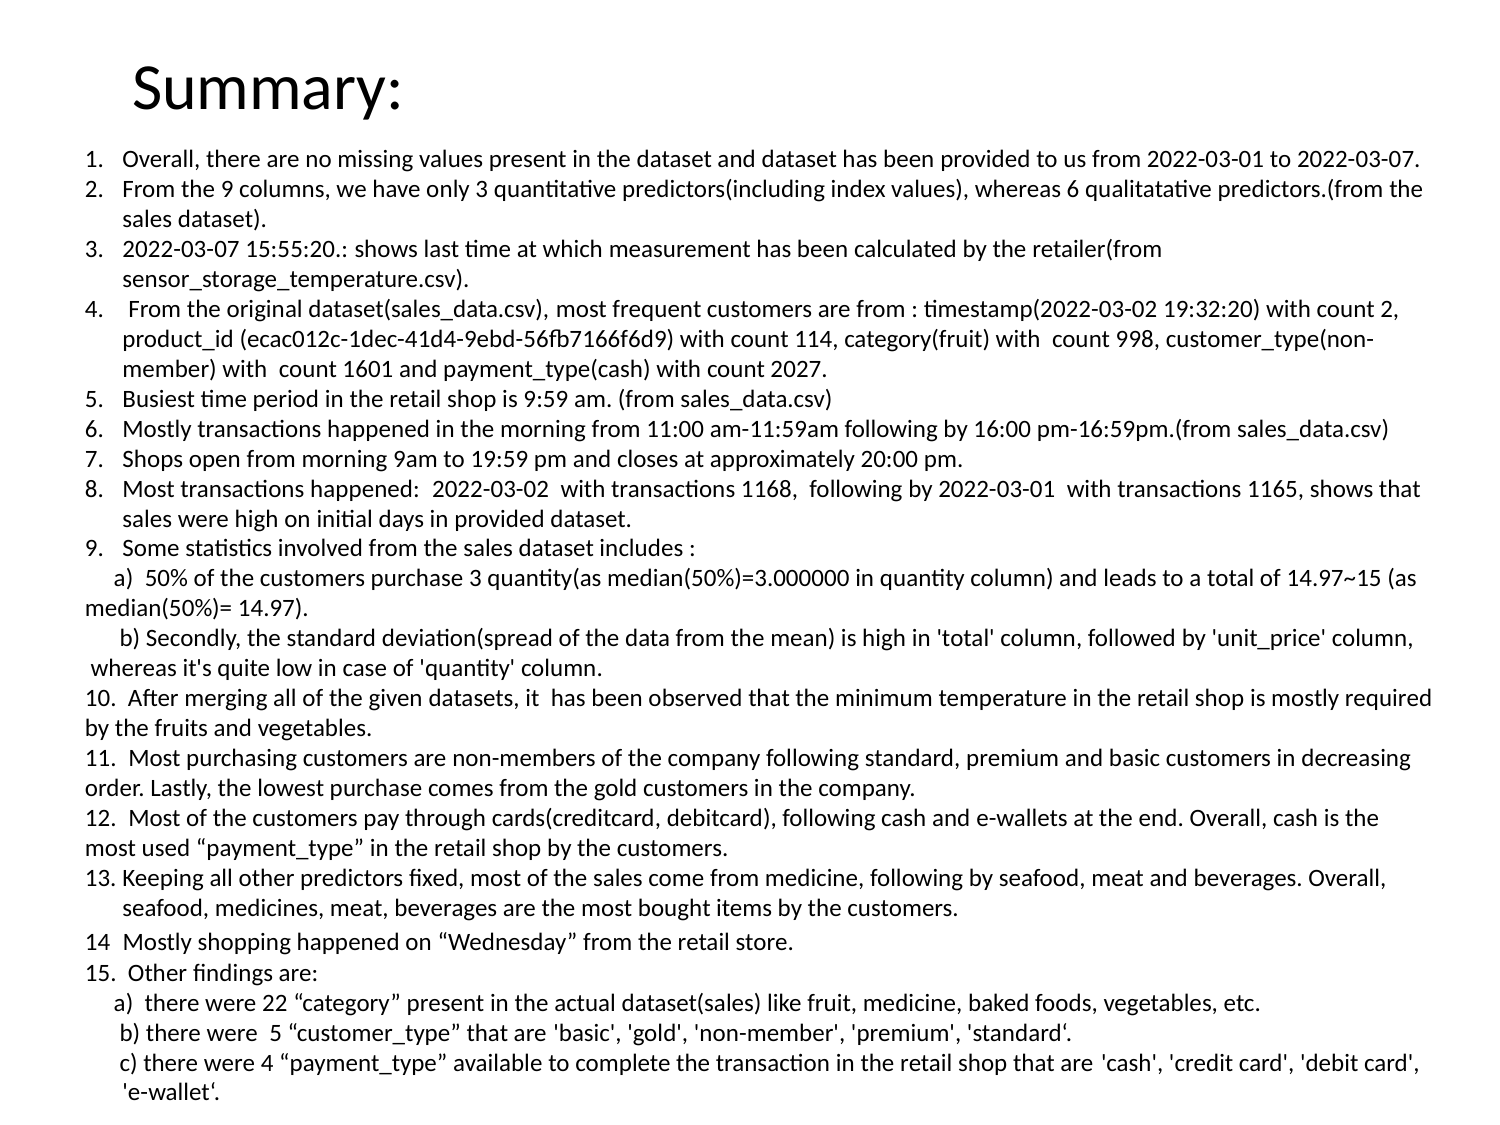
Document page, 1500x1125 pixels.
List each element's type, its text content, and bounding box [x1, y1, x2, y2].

text_box Overall, there are no missing values present in the dataset and dataset has been provided to us from 2022-03-01 to 2022-03-07. From the 9 columns, we have only 3 quantitative predictors(including index values), whereas 6 qualitatative predictors.(from the sales dataset). 2022-03-07 15:55:20.: shows last time at which measurement has been calculated by the retailer(from sensor_storage_temperature.csv). From the original dataset(sales_data.csv), most frequent customers are from : timestamp(2022-03-02 19:32:20) with count 2, product_id (ecac012c-1dec-41d4-9ebd-56fb7166f6d9) with count 114, category(fruit) with count 998, customer_type(non-member) with count 1601 and payment_type(cash) with count 2027. Busiest time period in the retail shop is 9:59 am. (from sales_data.csv) Mostly transactions happened in the morning from 11:00 am-11:59am following by 16:00 pm-16:59pm.(from sales_data.csv) Shops open from morning 9am to 19:59 pm and closes at approximately 20:00 pm. Most transactions happened: 2022-03-02 with transactions 1168, following by 2022-03-01 with transactions 1165, shows that sales were high on initial days in provided dataset. Some statistics involved from the sales dataset includes : a) 50% of the customers purchase 3 quantity(as median(50%)=3.000000 in quantity column) and leads to a total of 14.97~15 (as median(50%)= 14.97). b) Secondly, the standard deviation(spread of the data from the mean) is high in 'total' column, followed by 'unit_price' column, whereas it's quite low in case of 'quantity' column. 10. After merging all of the given datasets, it has been observed that the minimum temperature in the retail shop is mostly required by the fruits and vegetables. 11. Most purchasing customers are non-members of the company following standard, premium and basic customers in decreasing order. Lastly, the lowest purchase comes from the gold customers in the company. 12. Most of the customers pay through cards(creditcard, debitcard), following cash and e-wallets at the end. Overall, cash is the most used “payment_type” in the retail shop by the customers. Keeping all other predictors fixed, most of the sales come from medicine, following by seafood, meat and beverages. Overall, seafood, medicines, meat, beverages are the most bought items by the customers. 14 Mostly shopping happened on “Wednesday” from the retail store. 15. Other findings are: a) there were 22 “category” present in the actual dataset(sales) like fruit, medicine, baked foods, vegetables, etc. b) there were 5 “customer_type” that are 'basic', 'gold', 'non-member', 'premium', 'standard‘. c) there were 4 “payment_type” available to complete the transaction in the retail shop that are 'cash', 'credit card', 'debit card', 'e-wallet‘. [70, 135, 1454, 1125]
title Summary: [117, 35, 1500, 305]
